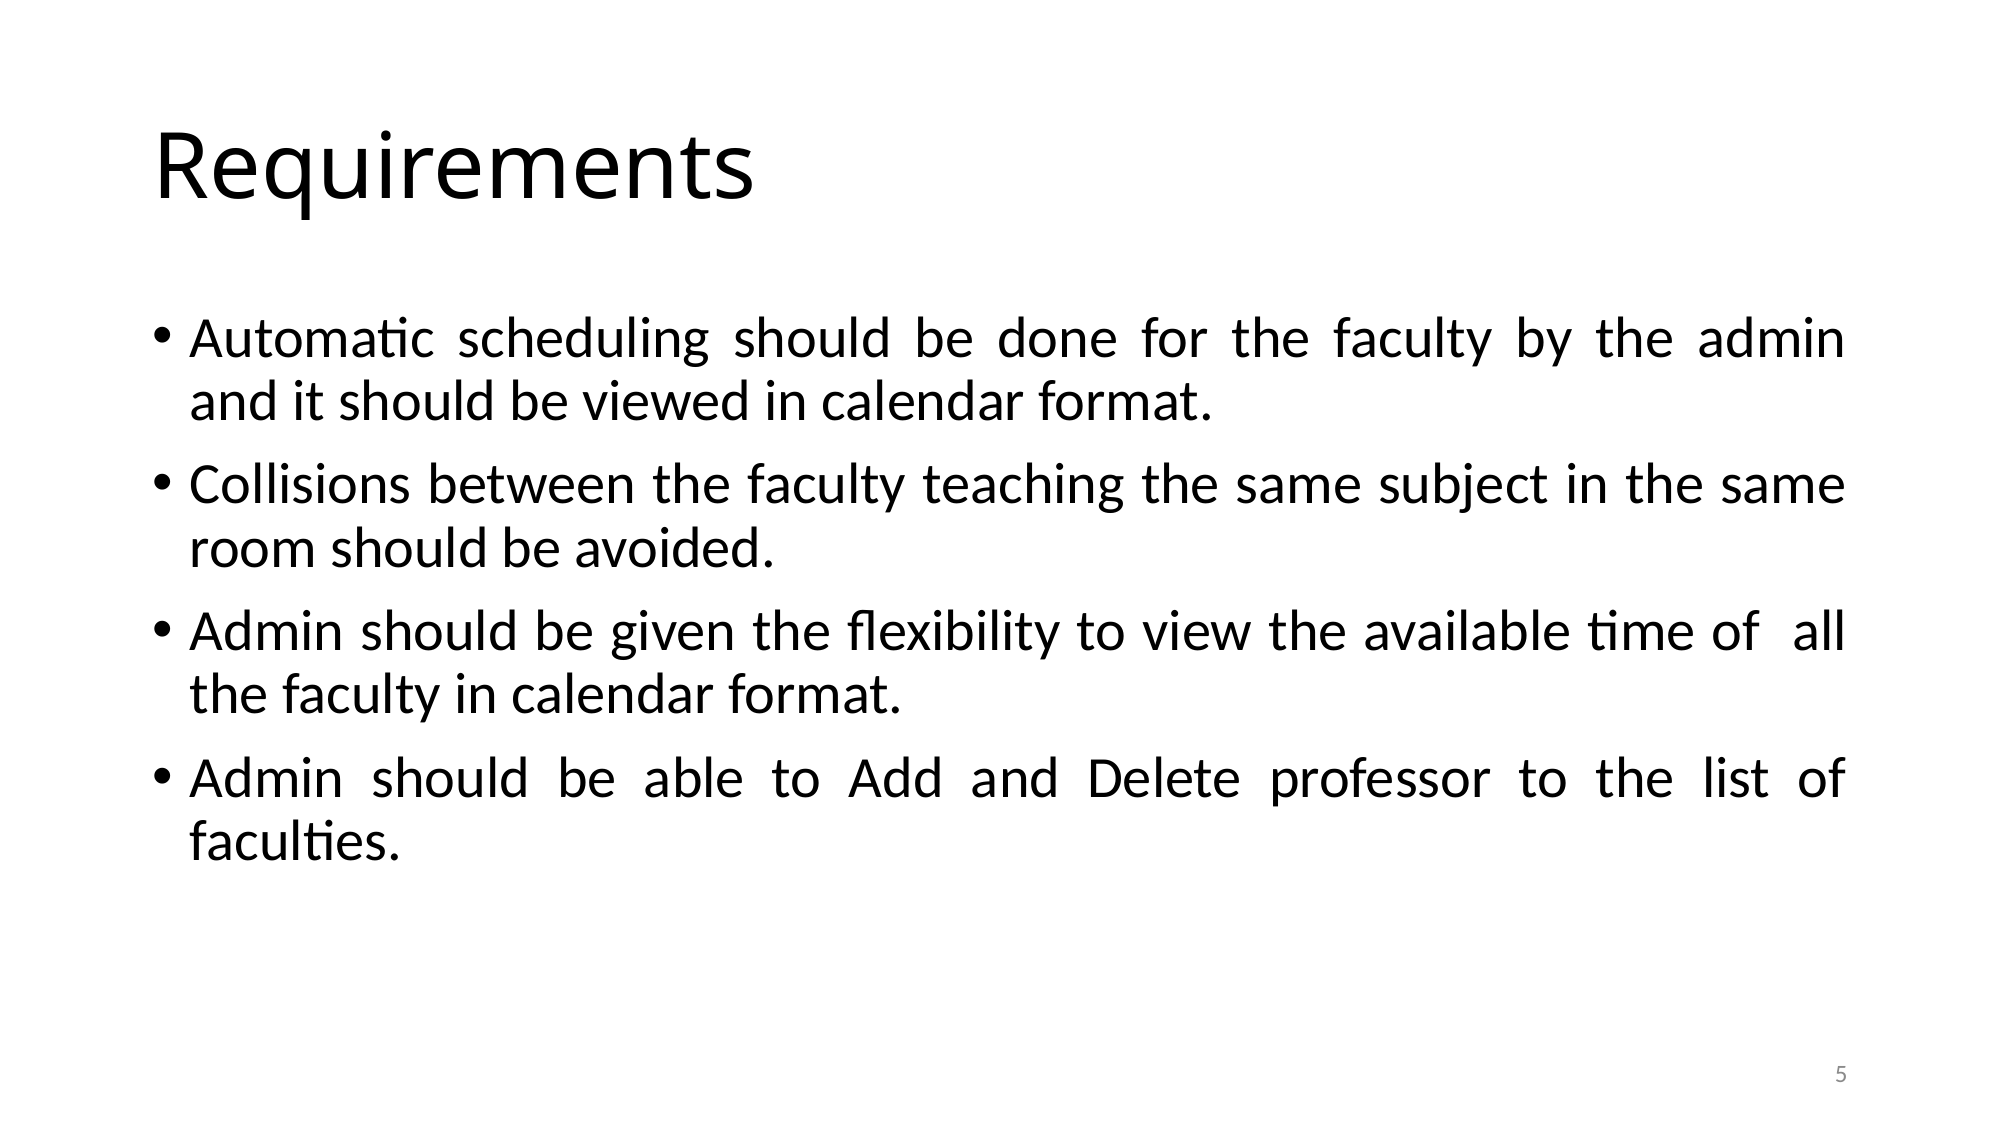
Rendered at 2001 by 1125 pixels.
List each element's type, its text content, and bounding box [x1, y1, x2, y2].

slide_number 5 [1412, 1042, 1863, 1103]
list Automatic scheduling should be done for the faculty by the admin and it should be viewed in calendar format. Collisions between the faculty teaching the same subject in the same room should be avoided. Admin should be given the flexibility to view the available time of all the faculty in calendar format. Admin should be able to Add and Delete professor to the list of faculties. [137, 299, 1863, 1014]
title Requirements [137, 59, 1863, 278]
